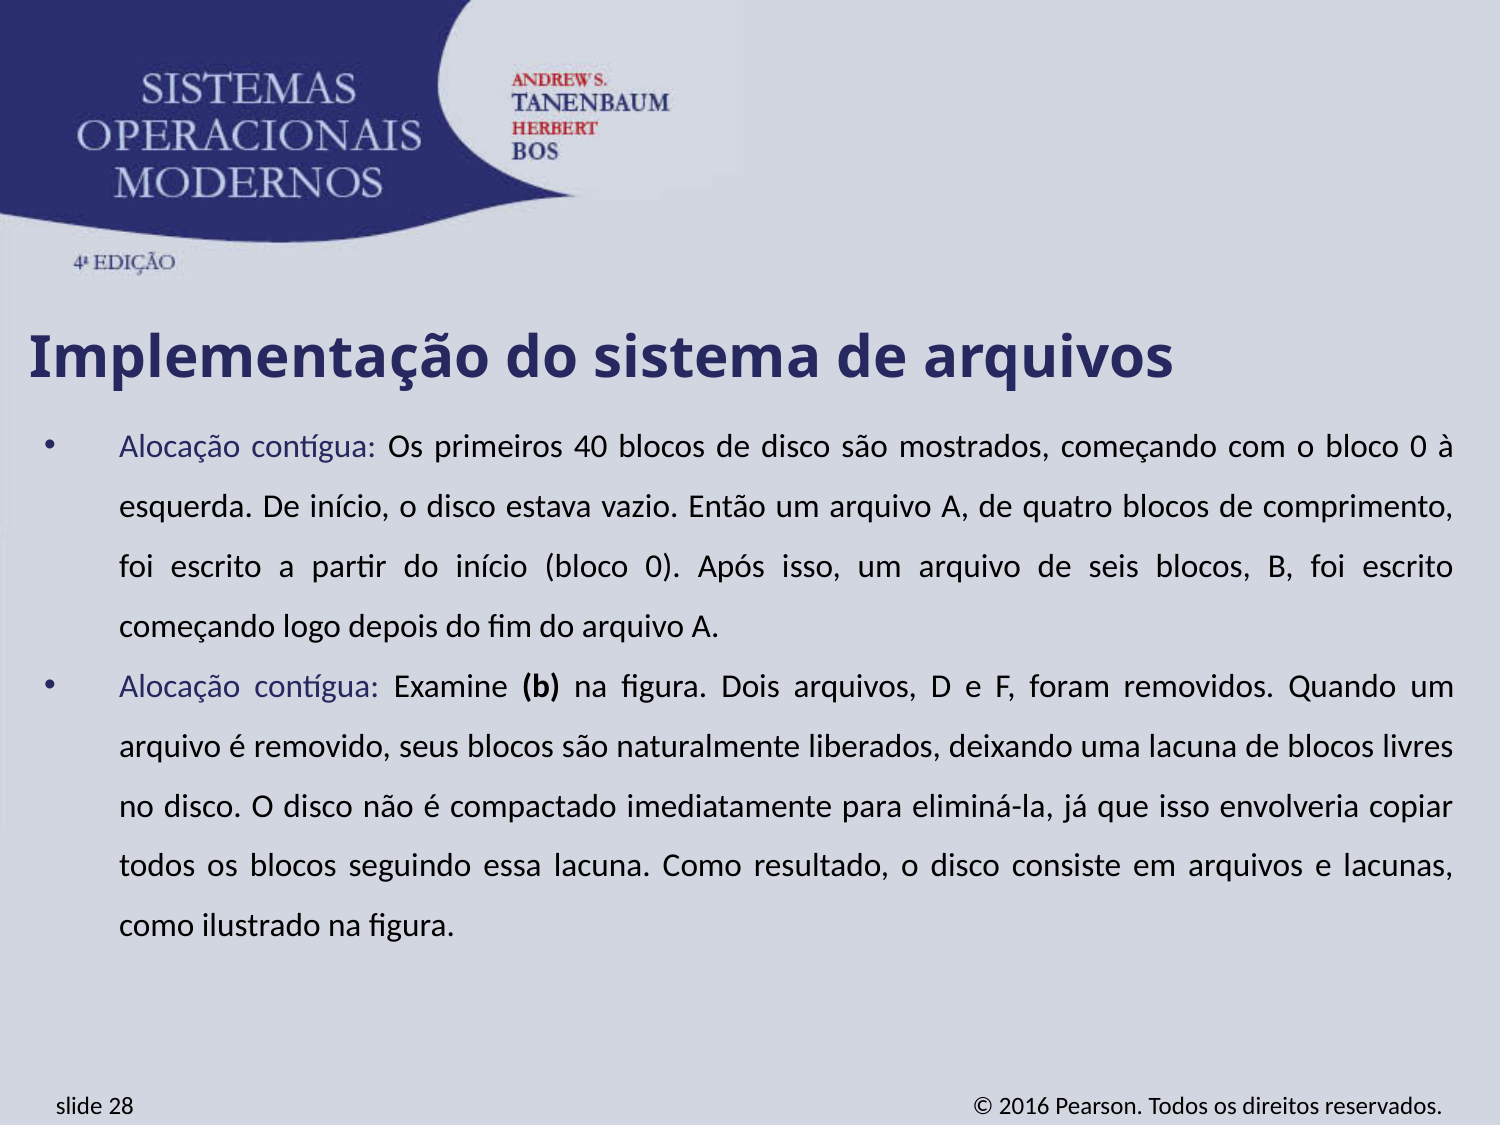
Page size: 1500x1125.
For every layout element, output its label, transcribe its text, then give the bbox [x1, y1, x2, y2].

text_box Alocação contígua: Os primeiros 40 blocos de disco são mostrados, começando com o bloco 0 à esquerda. De início, o disco estava vazio. Então um arquivo A, de quatro blocos de comprimento, foi escrito a partir do início (bloco 0). Após isso, um arquivo de seis blocos, B, foi escrito começando logo depois do fim do arquivo A. Alocação contígua: Examine (b) na figura. Dois arquivos, D e F, foram removidos. Quando um arquivo é removido, seus blocos são naturalmente liberados, deixando uma lacuna de blocos livres no disco. O disco não é compactado imediatamente para eliminá-la, já que isso envolveria copiar todos os blocos seguindo essa lacuna. Como resultado, o disco consiste em arquivos e lacunas, como ilustrado na figura. [29, 397, 1471, 1125]
text_box Implementação do sistema de arquivos [14, 311, 1190, 396]
picture [0, 0, 1500, 1125]
